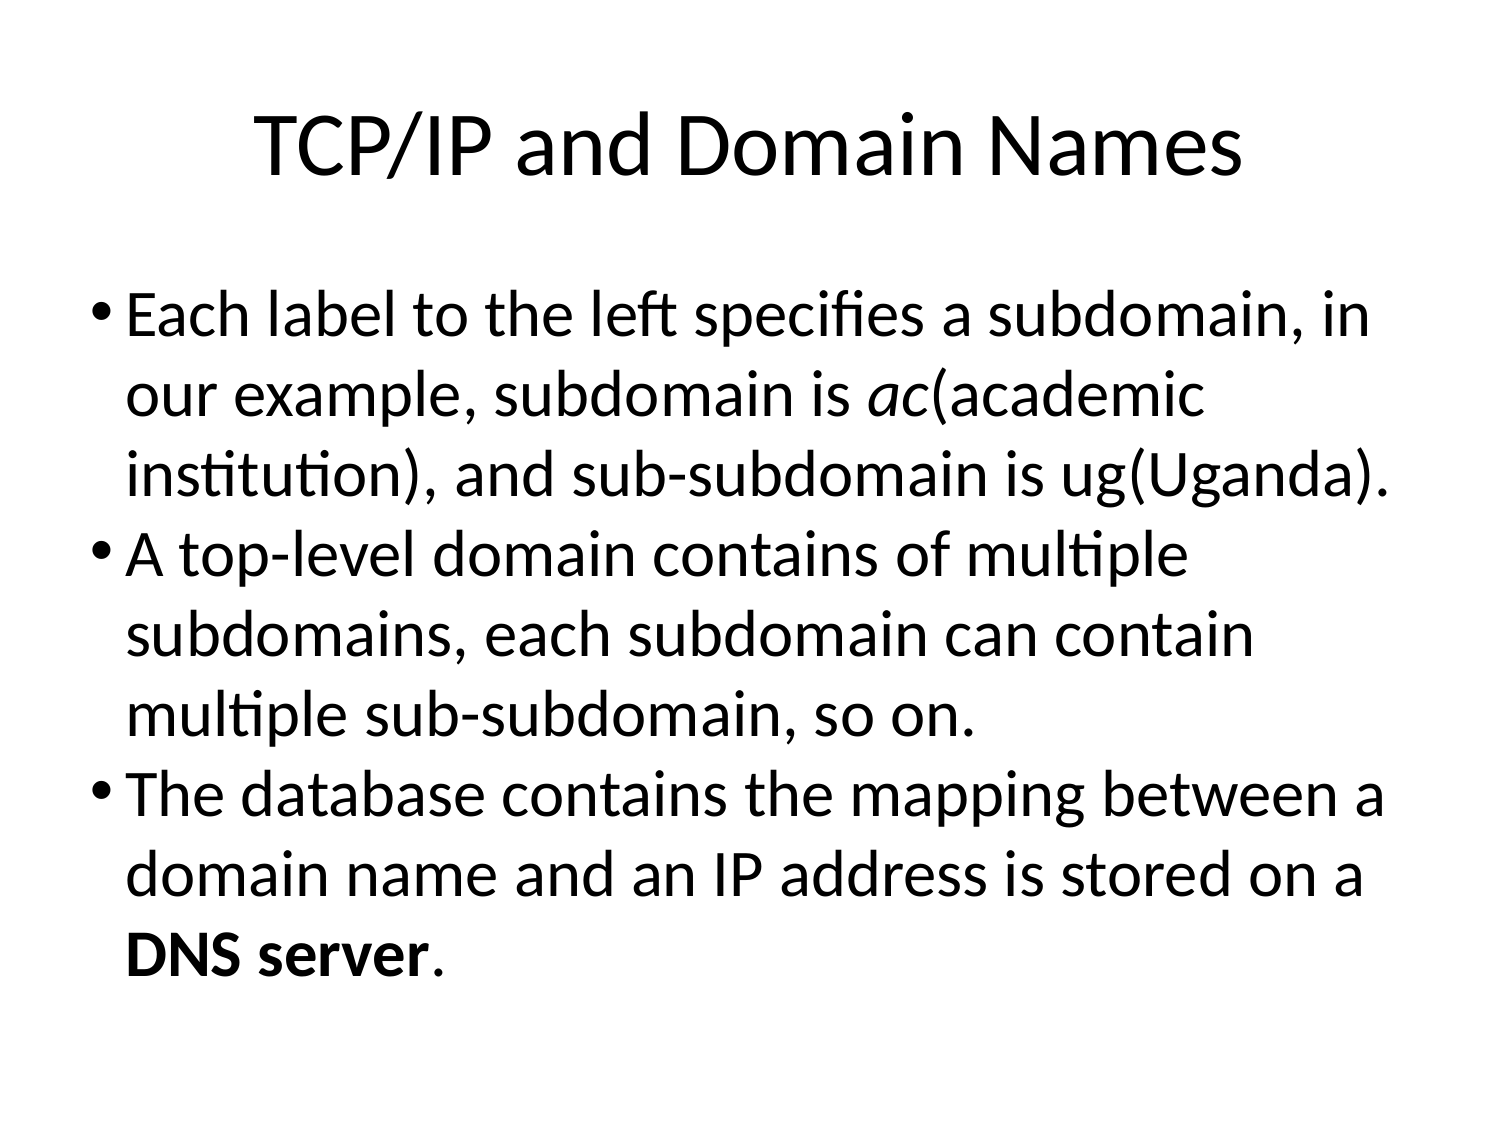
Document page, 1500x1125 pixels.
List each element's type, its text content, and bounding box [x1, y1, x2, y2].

text_box Each label to the left specifies a subdomain, in our example, subdomain is ac(academic institution), and sub-subdomain is ug(Uganda). A top-level domain contains of multiple subdomains, each subdomain can contain multiple sub-subdomain, so on. The database contains the mapping between a domain name and an IP address is stored on a DNS server. [75, 262, 1425, 1005]
text_box TCP/IP and Domain Names [75, 45, 1425, 233]
